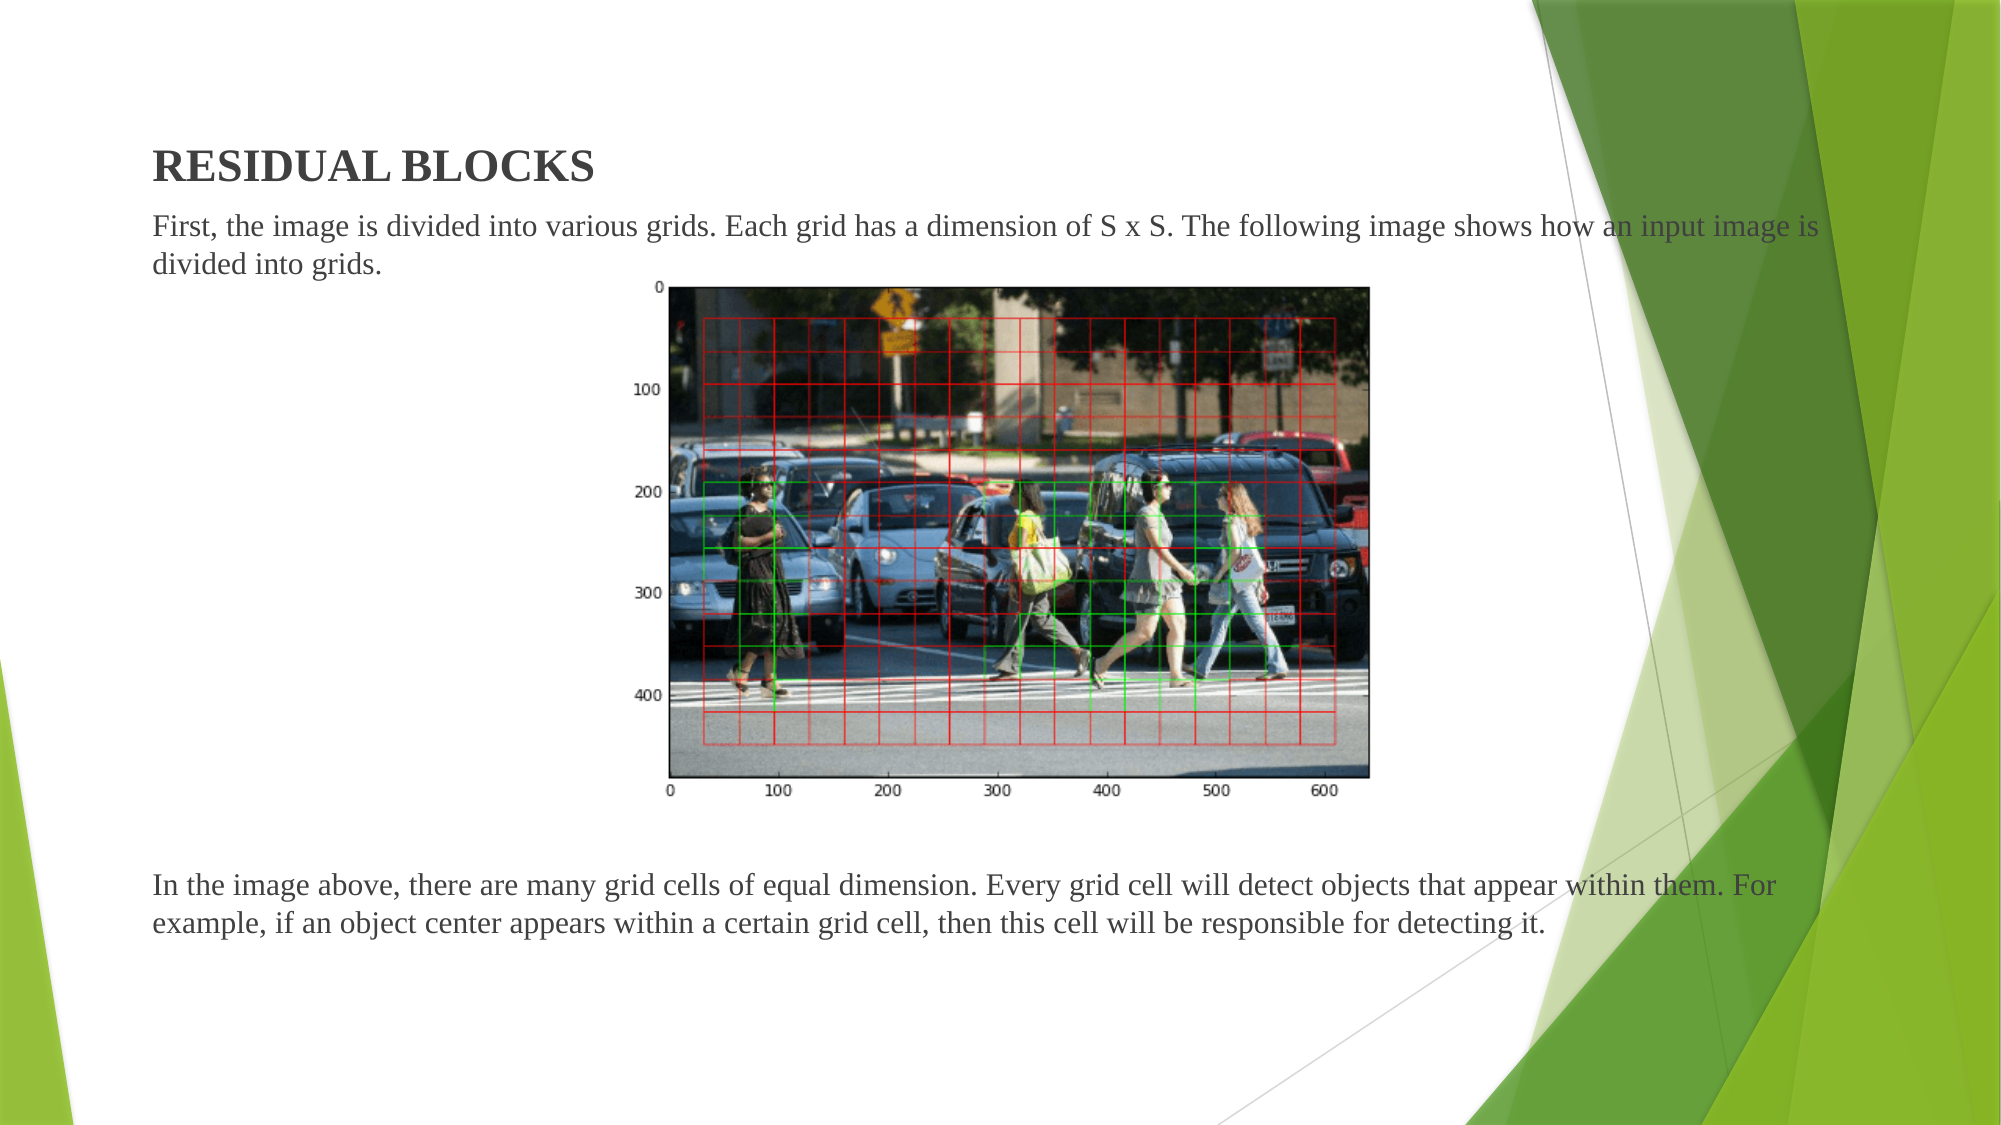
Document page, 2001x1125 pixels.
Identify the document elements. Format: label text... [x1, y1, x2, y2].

picture [622, 271, 1378, 808]
list RESIDUAL BLOCKS First, the image is divided into various grids. Each grid has a dimension of S x S. The following image shows how an input image is divided into grids. In the image above, there are many grid cells of equal dimension. Every grid cell will detect objects that appear within them. For example, if an object center appears within a certain grid cell, then this cell will be responsible for detecting it. [137, 127, 1863, 953]
